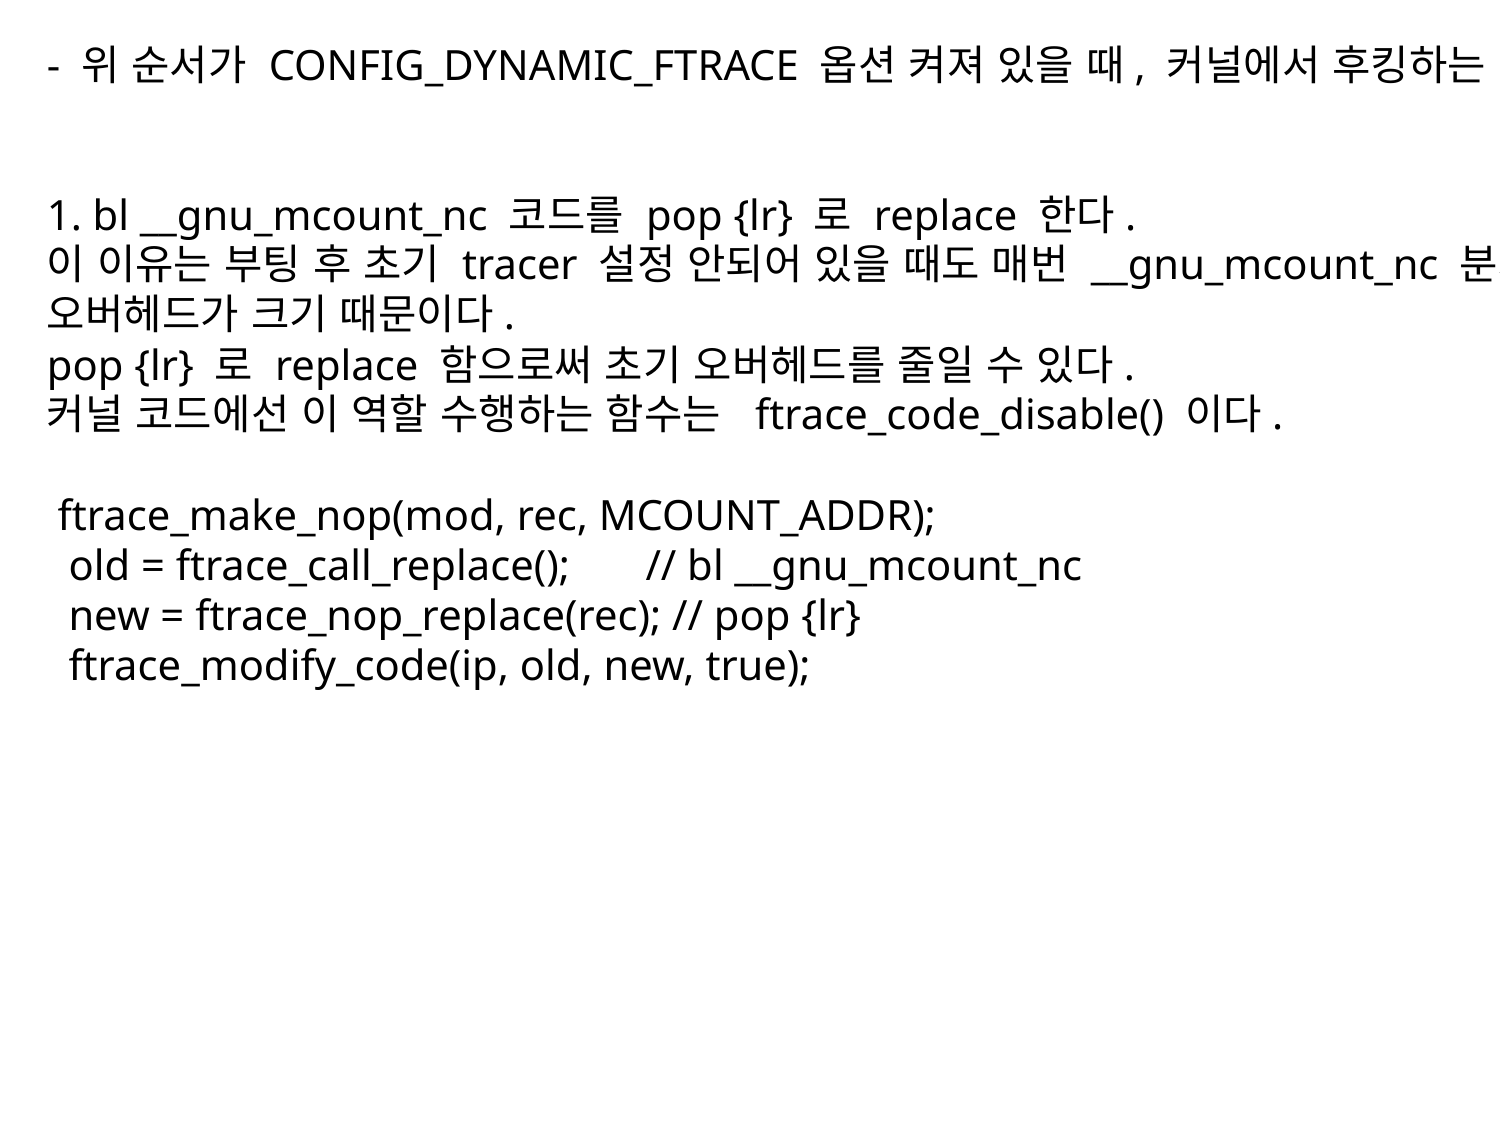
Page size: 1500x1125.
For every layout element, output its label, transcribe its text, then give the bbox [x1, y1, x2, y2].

text_box - 위 순서가 CONFIG_DYNAMIC_FTRACE 옵션 켜져 있을 때, 커널에서 후킹하는 순서이다. 1. bl __gnu_mcount_nc 코드를 pop {lr} 로 replace 한다. 이 이유는 부팅 후 초기 tracer 설정 안되어 있을 때도 매번 __gnu_mcount_nc 분기하면 오버헤드가 크기 때문이다. pop {lr} 로 replace 함으로써 초기 오버헤드를 줄일 수 있다. 커널 코드에선 이 역할 수행하는 함수는 ftrace_code_disable() 이다. ftrace_make_nop(mod, rec, MCOUNT_ADDR); old = ftrace_call_replace(); // bl __gnu_mcount_nc new = ftrace_nop_replace(rec); // pop {lr} ftrace_modify_code(ip, old, new, true); [32, 30, 1500, 846]
